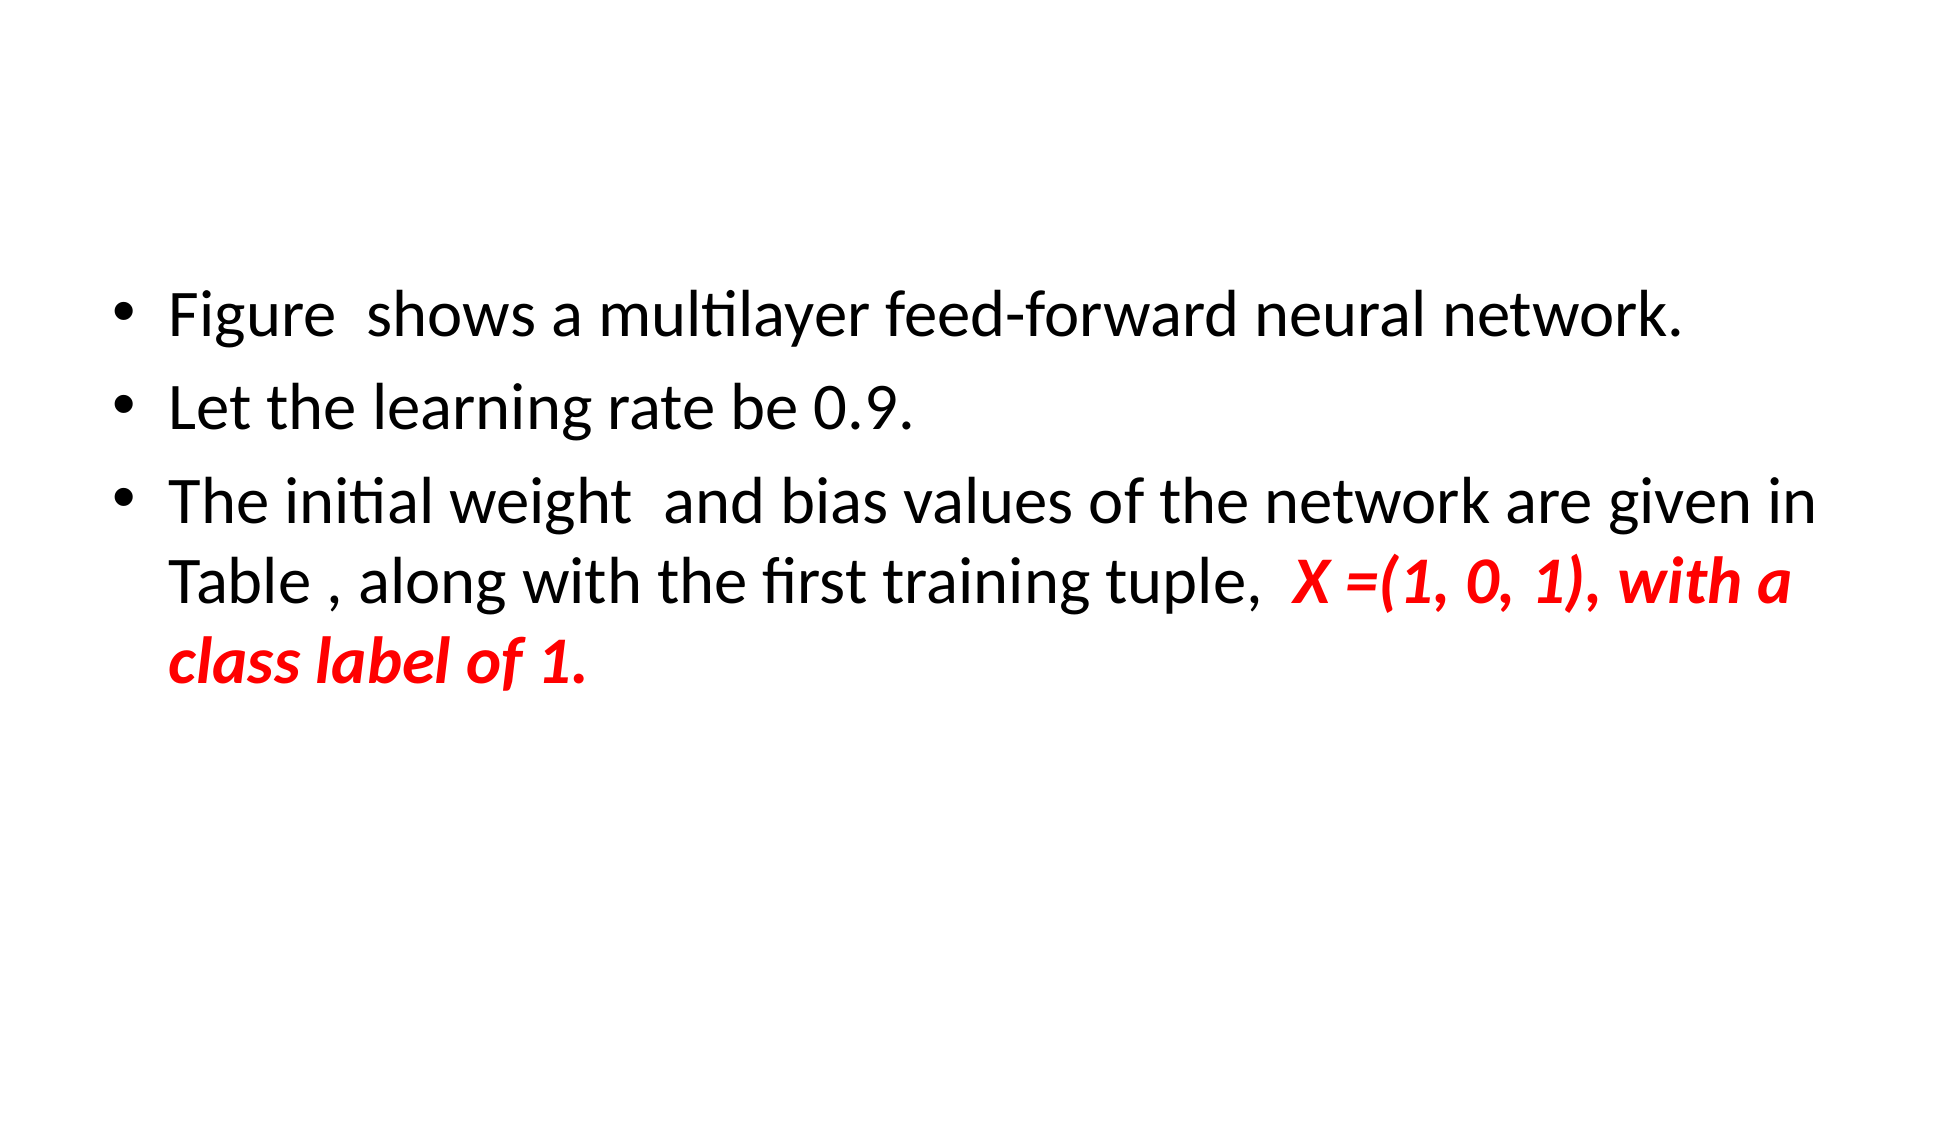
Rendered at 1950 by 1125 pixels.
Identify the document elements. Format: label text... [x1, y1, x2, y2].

list Figure shows a multilayer feed-forward neural network. Let the learning rate be 0.9. The initial weight and bias values of the network are given in Table , along with the first training tuple, X =(1, 0, 1), with a class label of 1. [97, 262, 1853, 1005]
